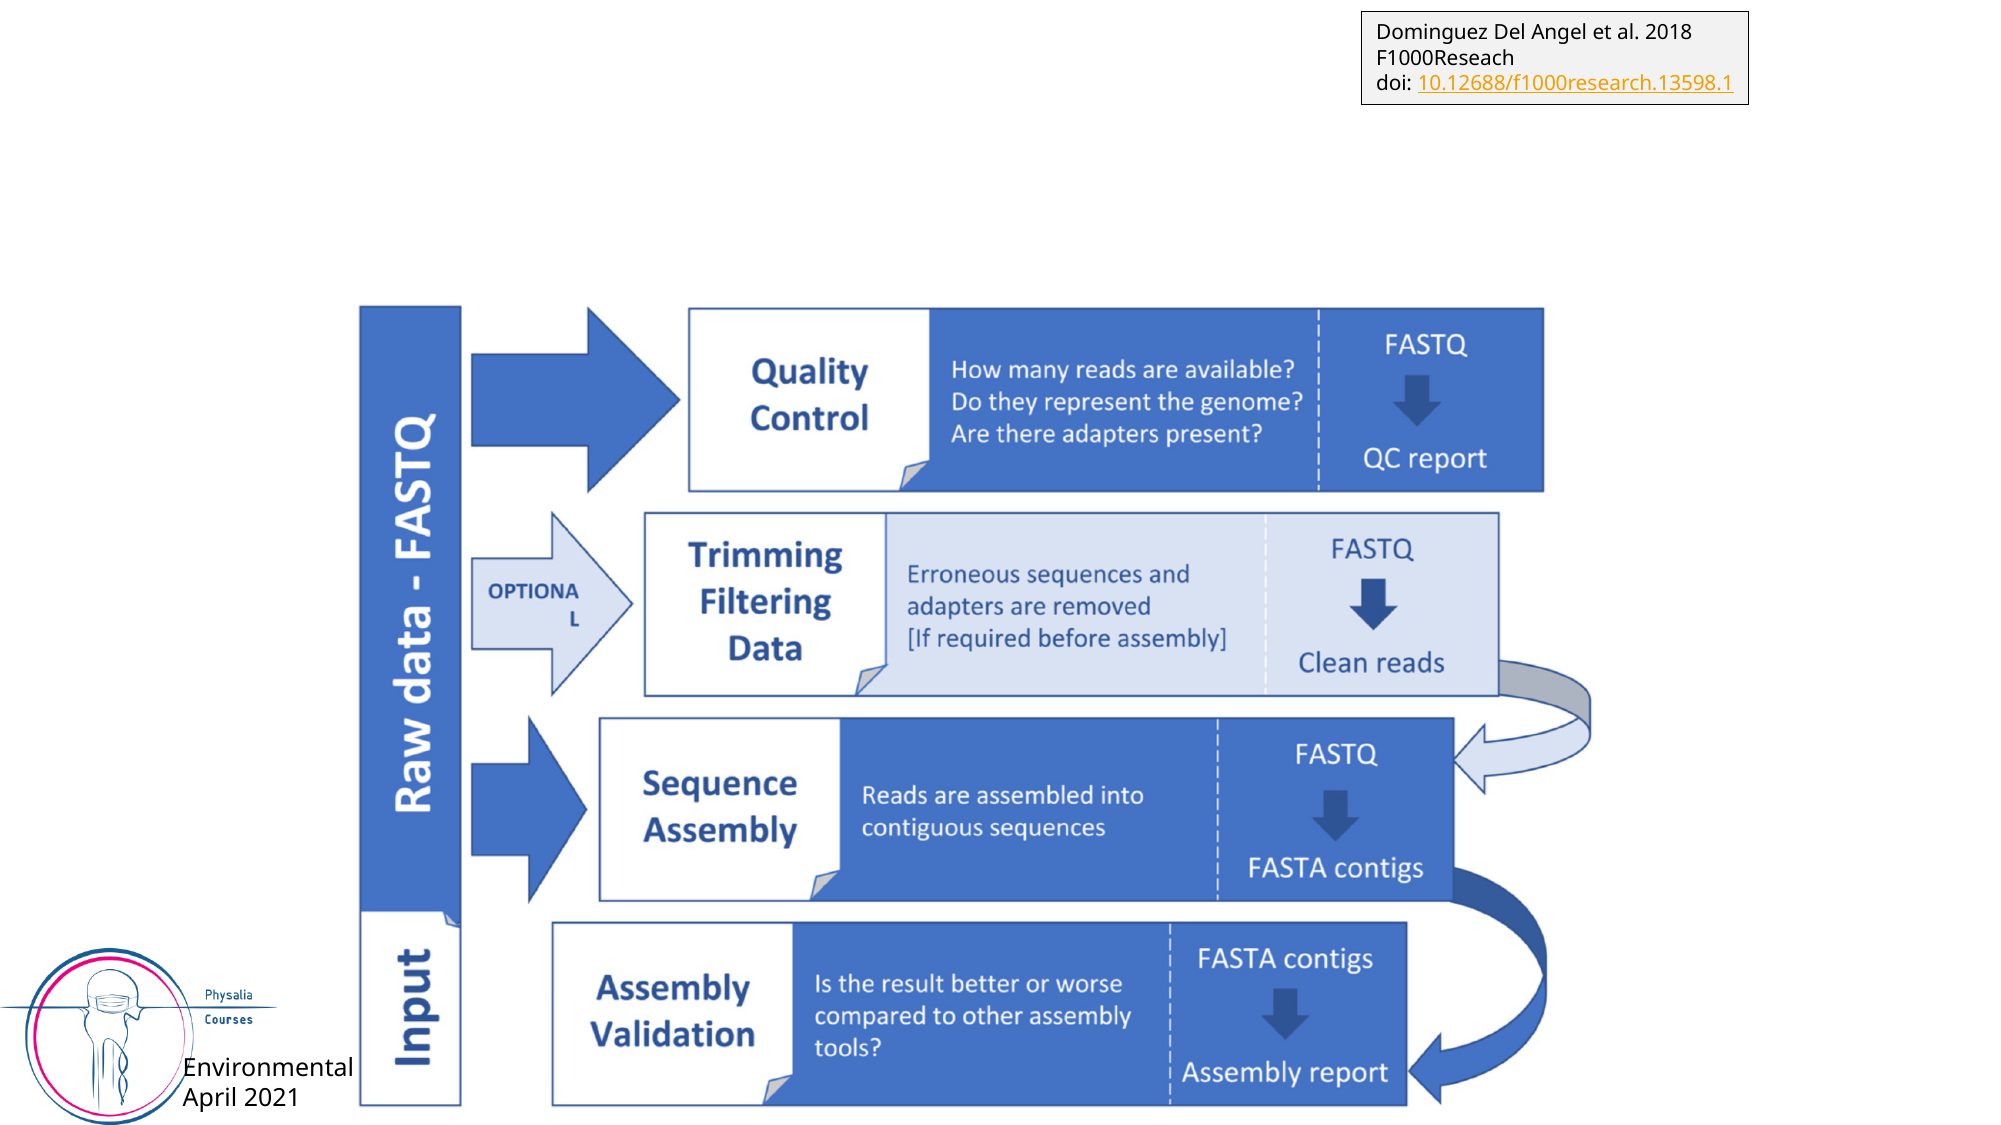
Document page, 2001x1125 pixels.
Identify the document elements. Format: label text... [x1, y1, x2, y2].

text_box Dominguez Del Angel et al. 2018 F1000Reseach doi: 10.12688/f1000research.13598.1 [1361, 11, 1749, 105]
picture [0, 947, 278, 1125]
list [353, 299, 1595, 1113]
